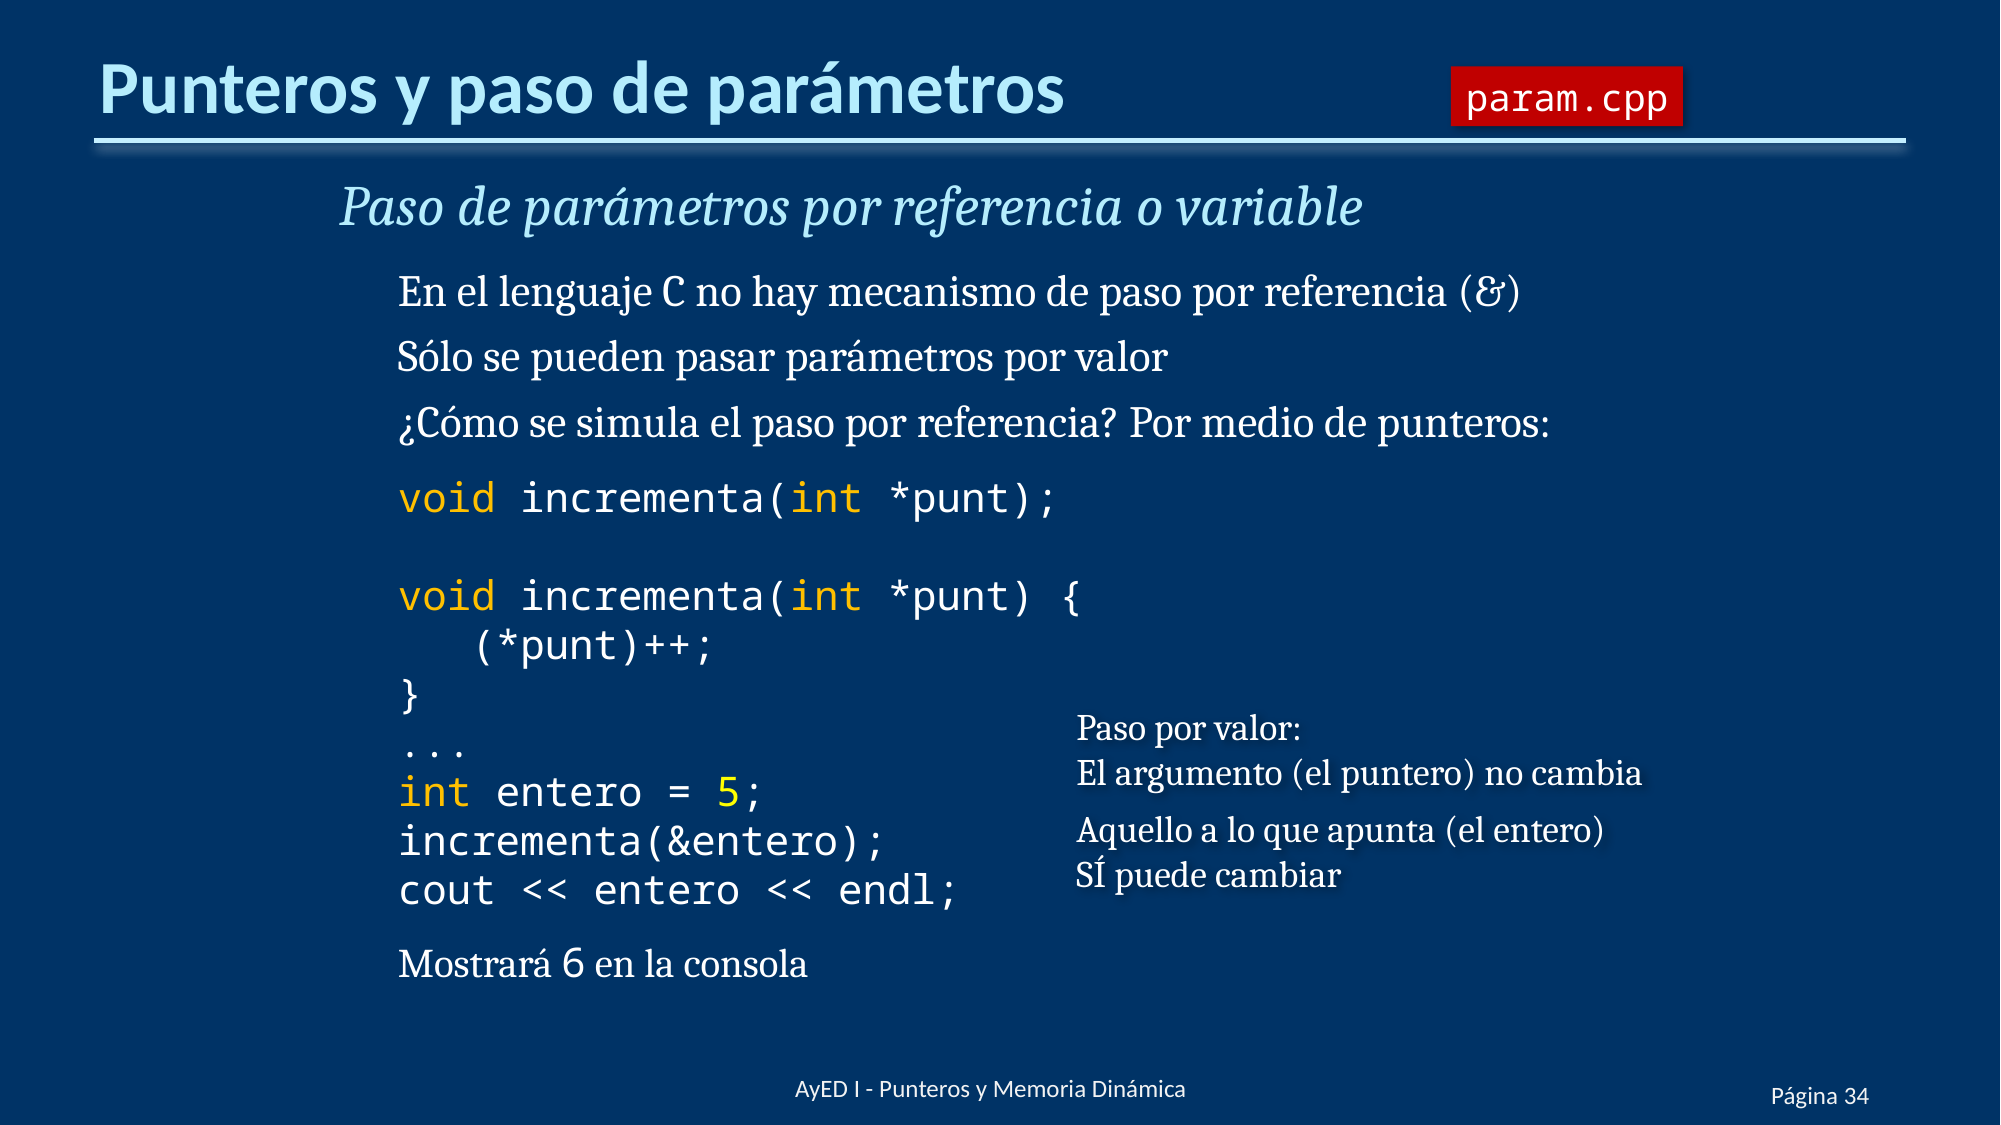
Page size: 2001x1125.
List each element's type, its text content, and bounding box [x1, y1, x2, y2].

text_box Paso por valor: El argumento (el puntero) no cambia Aquello a lo que apunta (el entero) SÍ puede cambiar [1060, 693, 1660, 905]
footer AyED I - Punteros y Memoria Dinámica [795, 1042, 1514, 1103]
text_box param.cpp [1449, 64, 1685, 128]
slide_number Página 34 [1672, 1049, 1870, 1110]
list Paso de parámetros por referencia o variable En el lenguaje C no hay mecanismo de paso por referencia (&) Sólo se pueden pasar parámetros por valor ¿Cómo se simula el paso por referencia? Por medio de punteros: void incrementa(int *punt); void incrementa(int *punt) { (*punt)++; } ... int entero = 5; incrementa(&entero); cout << entero << endl; Mostrará 6 en la consola [324, 160, 1721, 1000]
title Punteros y paso de parámetros [99, 46, 1900, 129]
